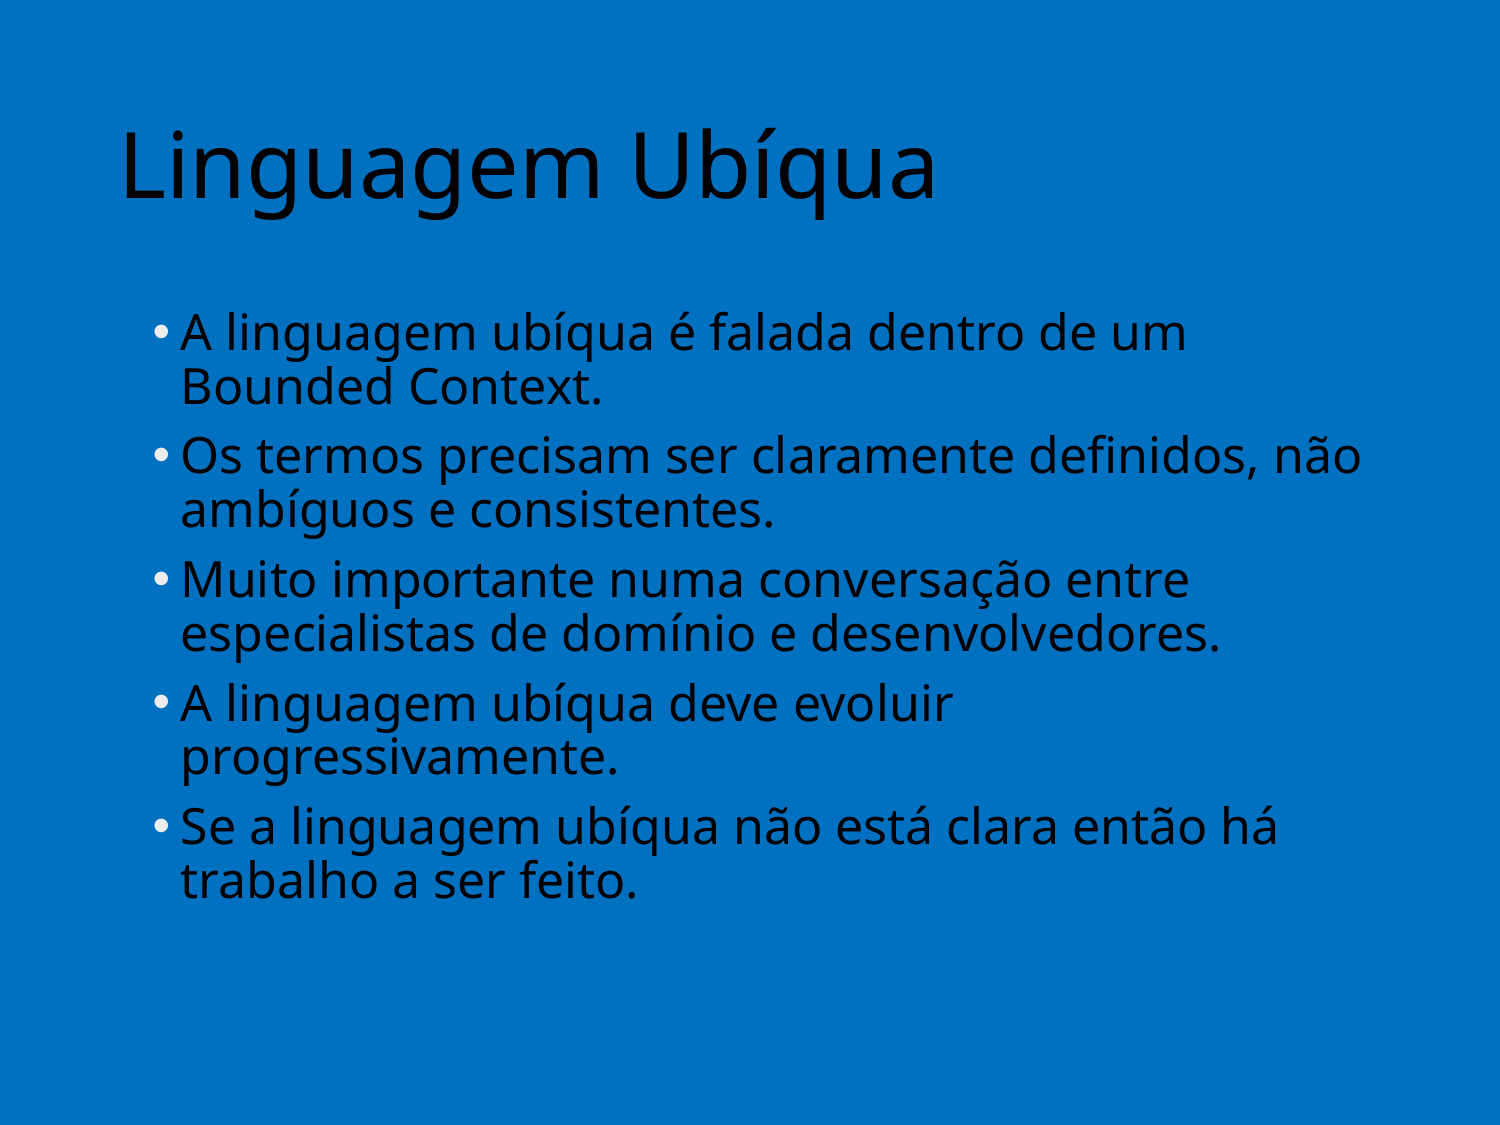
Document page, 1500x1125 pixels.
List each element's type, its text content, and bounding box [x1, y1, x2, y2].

list A linguagem ubíqua é falada dentro de um Bounded Context. Os termos precisam ser claramente definidos, não ambíguos e consistentes. Muito importante numa conversação entre especialistas de domínio e desenvolvedores. A linguagem ubíqua deve evoluir progressivamente. Se a linguagem ubíqua não está clara então há trabalho a ser feito. [137, 299, 1397, 1014]
title Linguagem Ubíqua [103, 59, 1397, 278]
